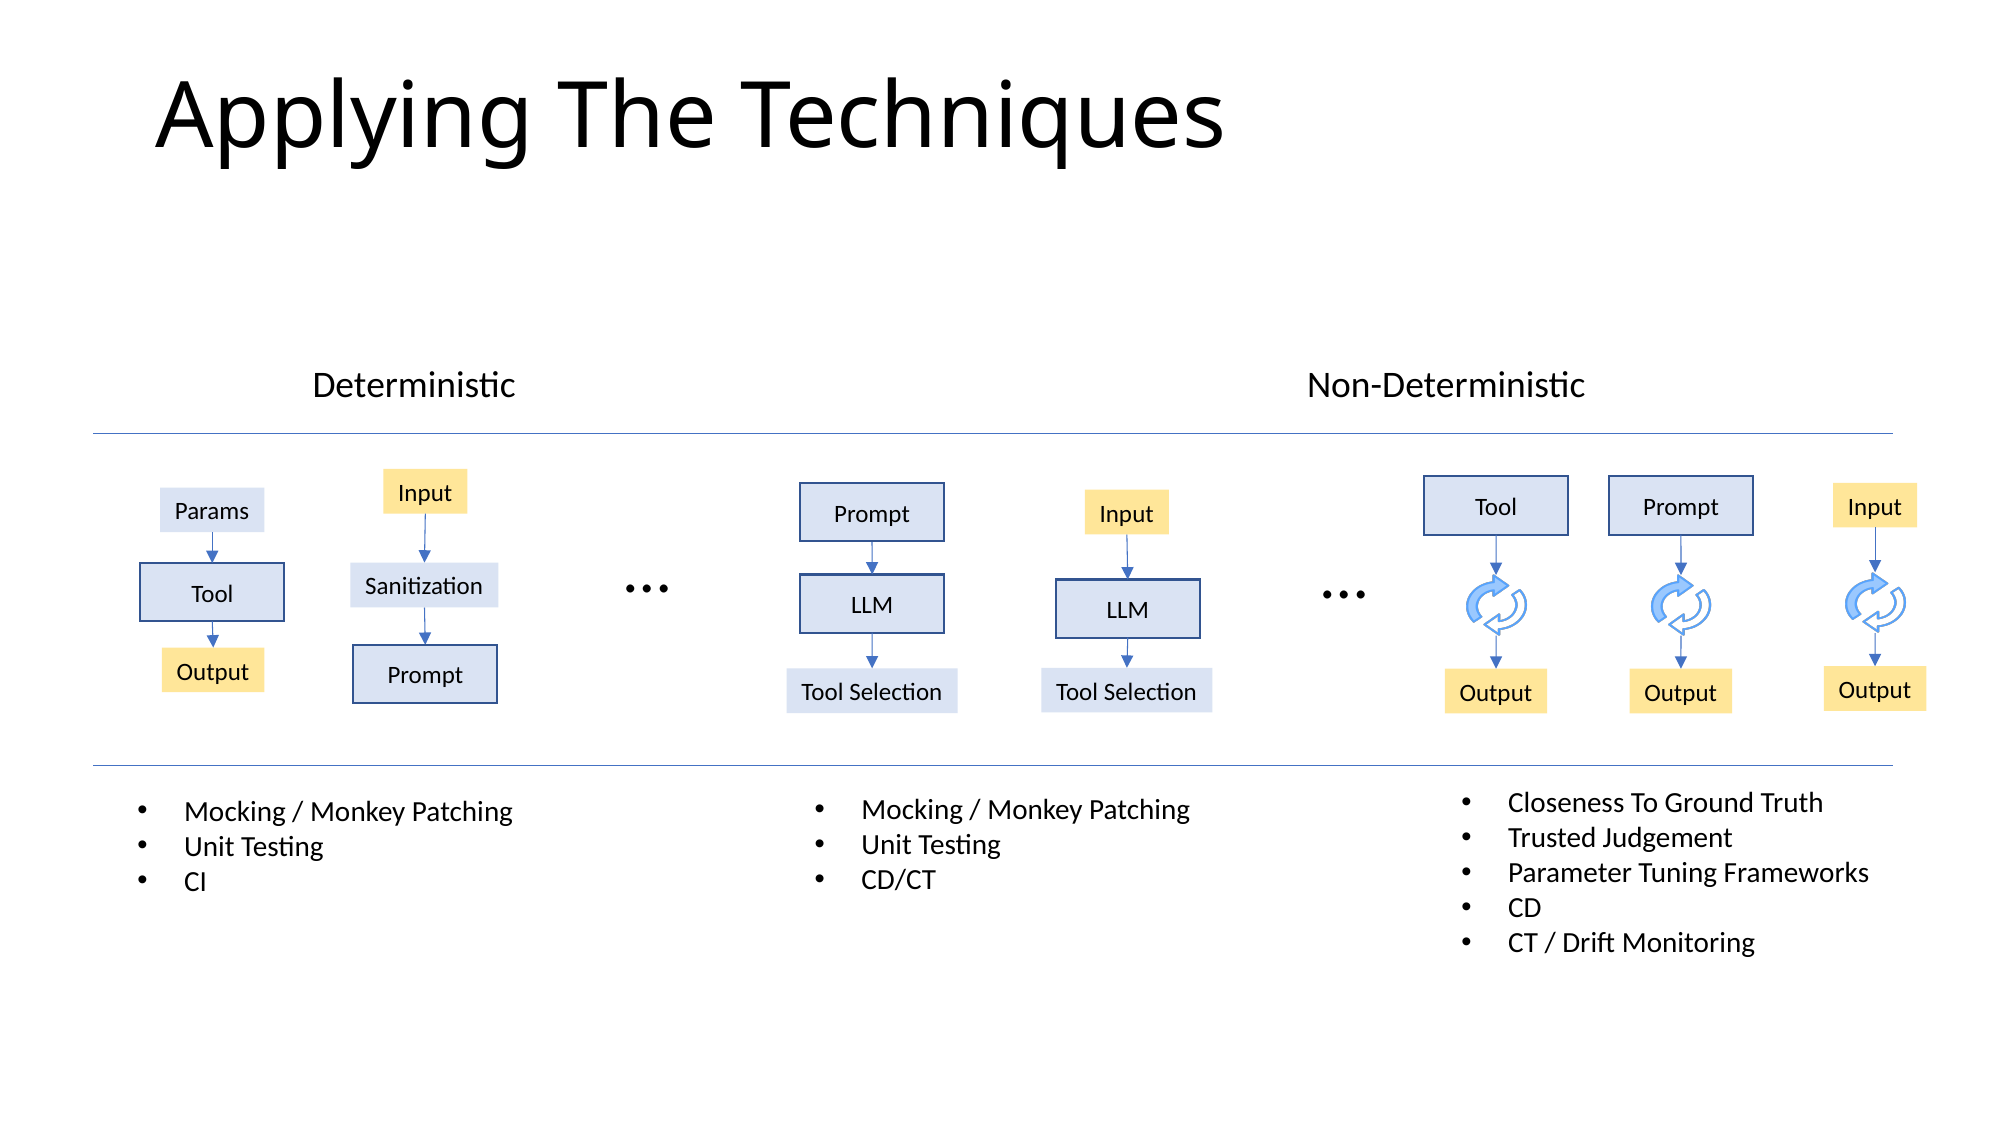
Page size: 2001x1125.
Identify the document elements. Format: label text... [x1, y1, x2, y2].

picture [1459, 574, 1534, 636]
text_box Mocking / Monkey Patching Unit Testing CI [122, 784, 578, 905]
text_box LLM [1055, 578, 1201, 639]
text_box Output [1629, 668, 1733, 714]
text_box Input [1833, 482, 1918, 528]
text_box Tool [1423, 475, 1569, 536]
title Applying The Techniques [140, 0, 1866, 175]
text_box Sanitization [350, 562, 499, 608]
text_box Output [1444, 668, 1548, 714]
text_box Tool Selection [786, 668, 958, 714]
text_box Closeness To Ground Truth Trusted Judgement Parameter Tuning Frameworks CD CT / Drift Monitoring [1446, 776, 1927, 966]
text_box Output [1823, 666, 1927, 711]
text_box Prompt [799, 482, 945, 542]
text_box Prompt [1608, 475, 1754, 536]
picture [1644, 574, 1719, 636]
text_box Params [160, 487, 265, 533]
text_box Non-Deterministic [1292, 352, 1601, 413]
text_box Input [383, 468, 468, 514]
text_box Tool [139, 562, 285, 622]
text_box … [606, 518, 689, 613]
text_box … [1303, 524, 1386, 620]
text_box Prompt [352, 644, 498, 704]
text_box Mocking / Monkey Patching Unit Testing CD/CT [799, 783, 1255, 903]
text_box Input [1084, 489, 1169, 535]
text_box Output [161, 647, 265, 693]
text_box Tool Selection [1041, 667, 1213, 713]
text_box LLM [799, 573, 945, 634]
text_box Deterministic [297, 352, 531, 413]
picture [1838, 572, 1913, 633]
